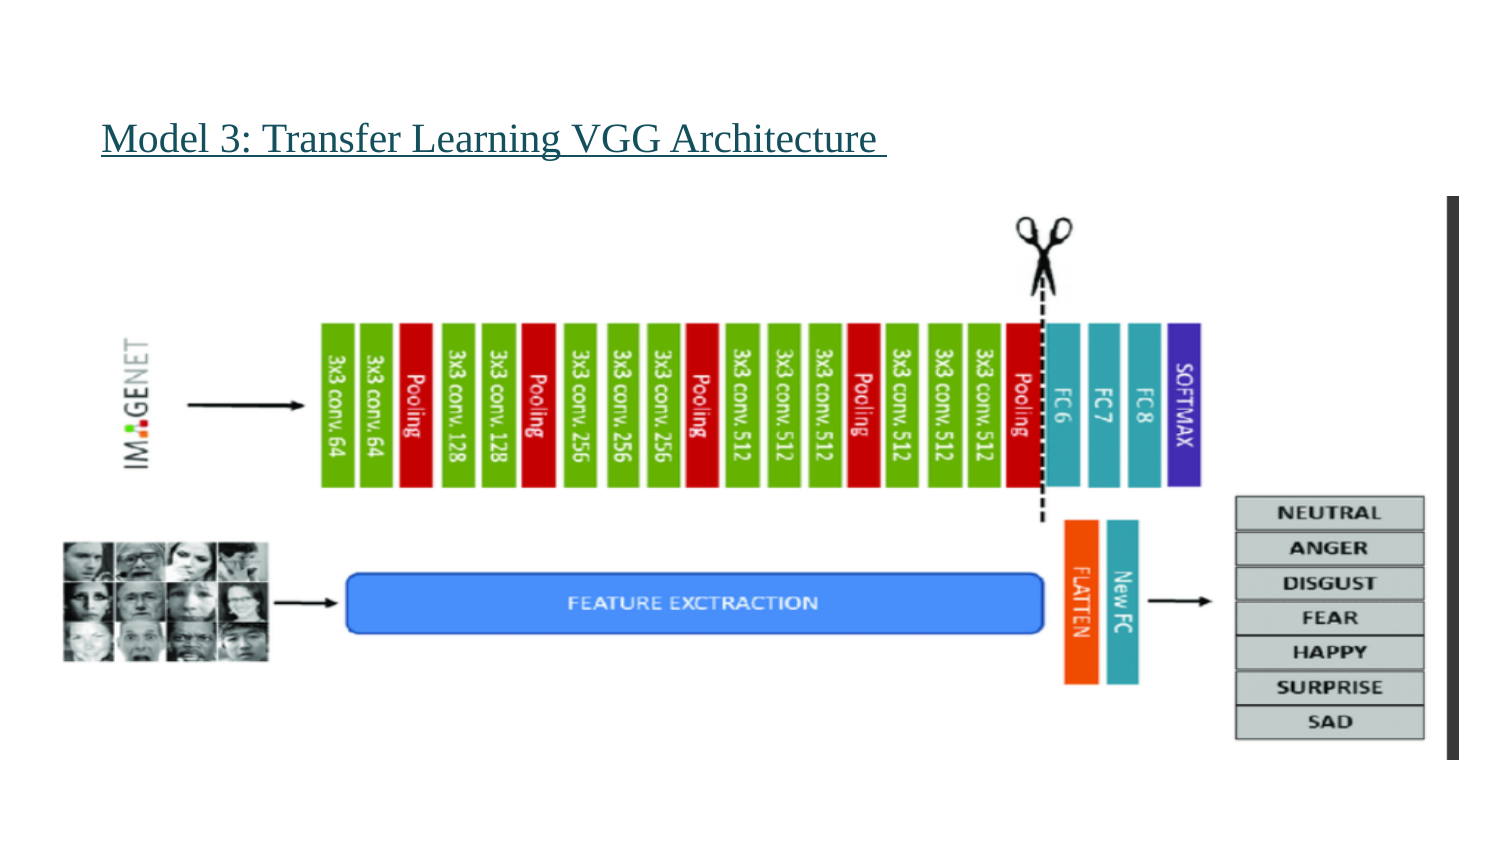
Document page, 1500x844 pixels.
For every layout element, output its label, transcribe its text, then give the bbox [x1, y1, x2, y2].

title Model 3: Transfer Learning VGG Architecture [99, 63, 963, 196]
picture [41, 196, 1459, 760]
